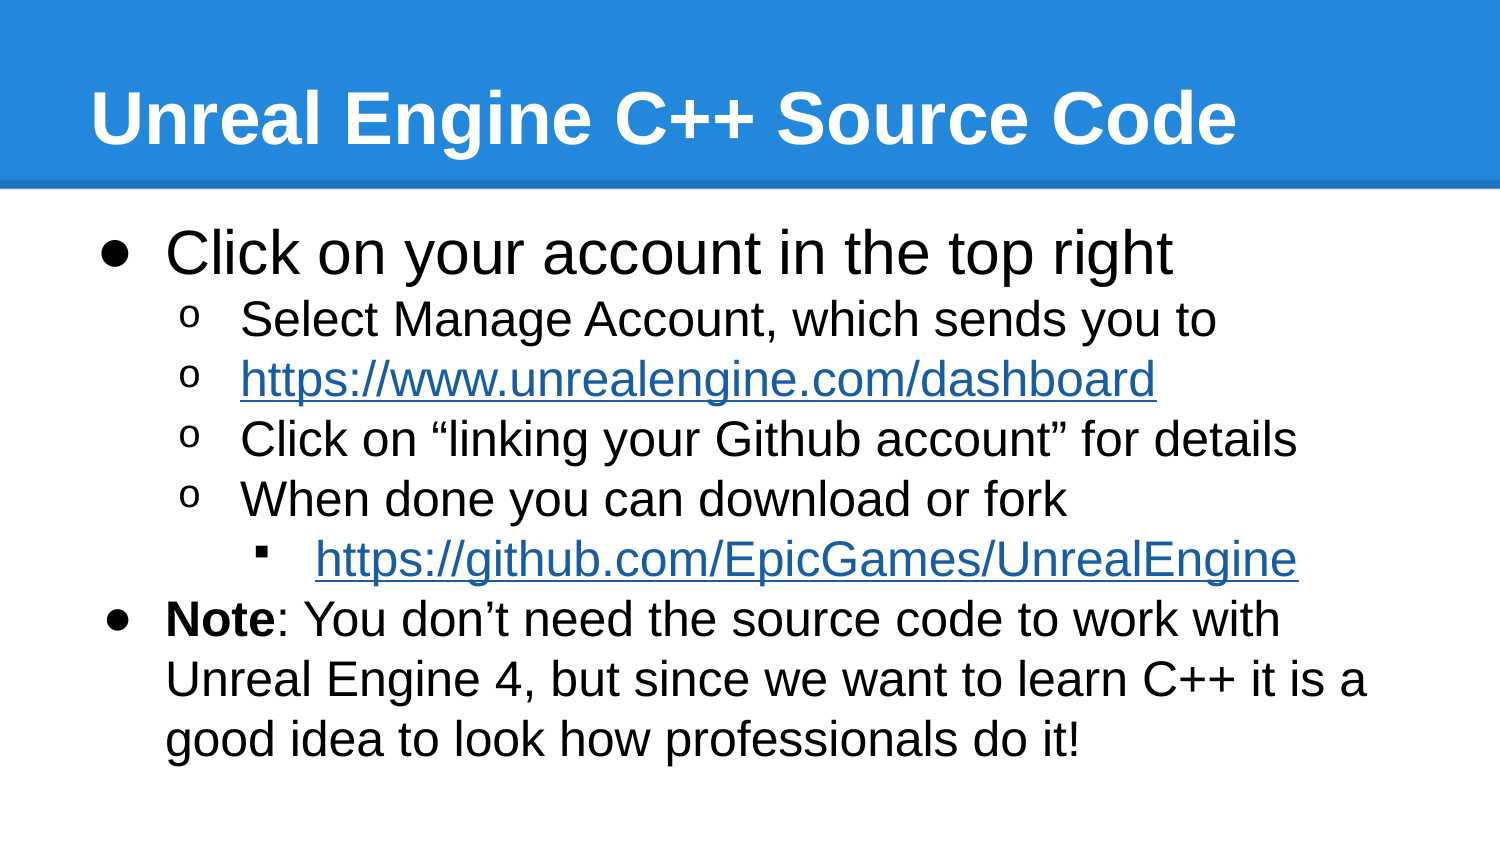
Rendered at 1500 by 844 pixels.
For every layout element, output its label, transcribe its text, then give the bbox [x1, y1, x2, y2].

list Click on your account in the top right Select Manage Account, which sends you to https://www.unrealengine.com/dashboard Click on “linking your Github account” for details When done you can download or fork https://github.com/EpicGames/UnrealEngine Note: You don’t need the source code to work with Unreal Engine 4, but since we want to learn C++ it is a good idea to look how professionals do it! [75, 196, 1425, 808]
title Unreal Engine C++ Source Code [75, 33, 1425, 175]
